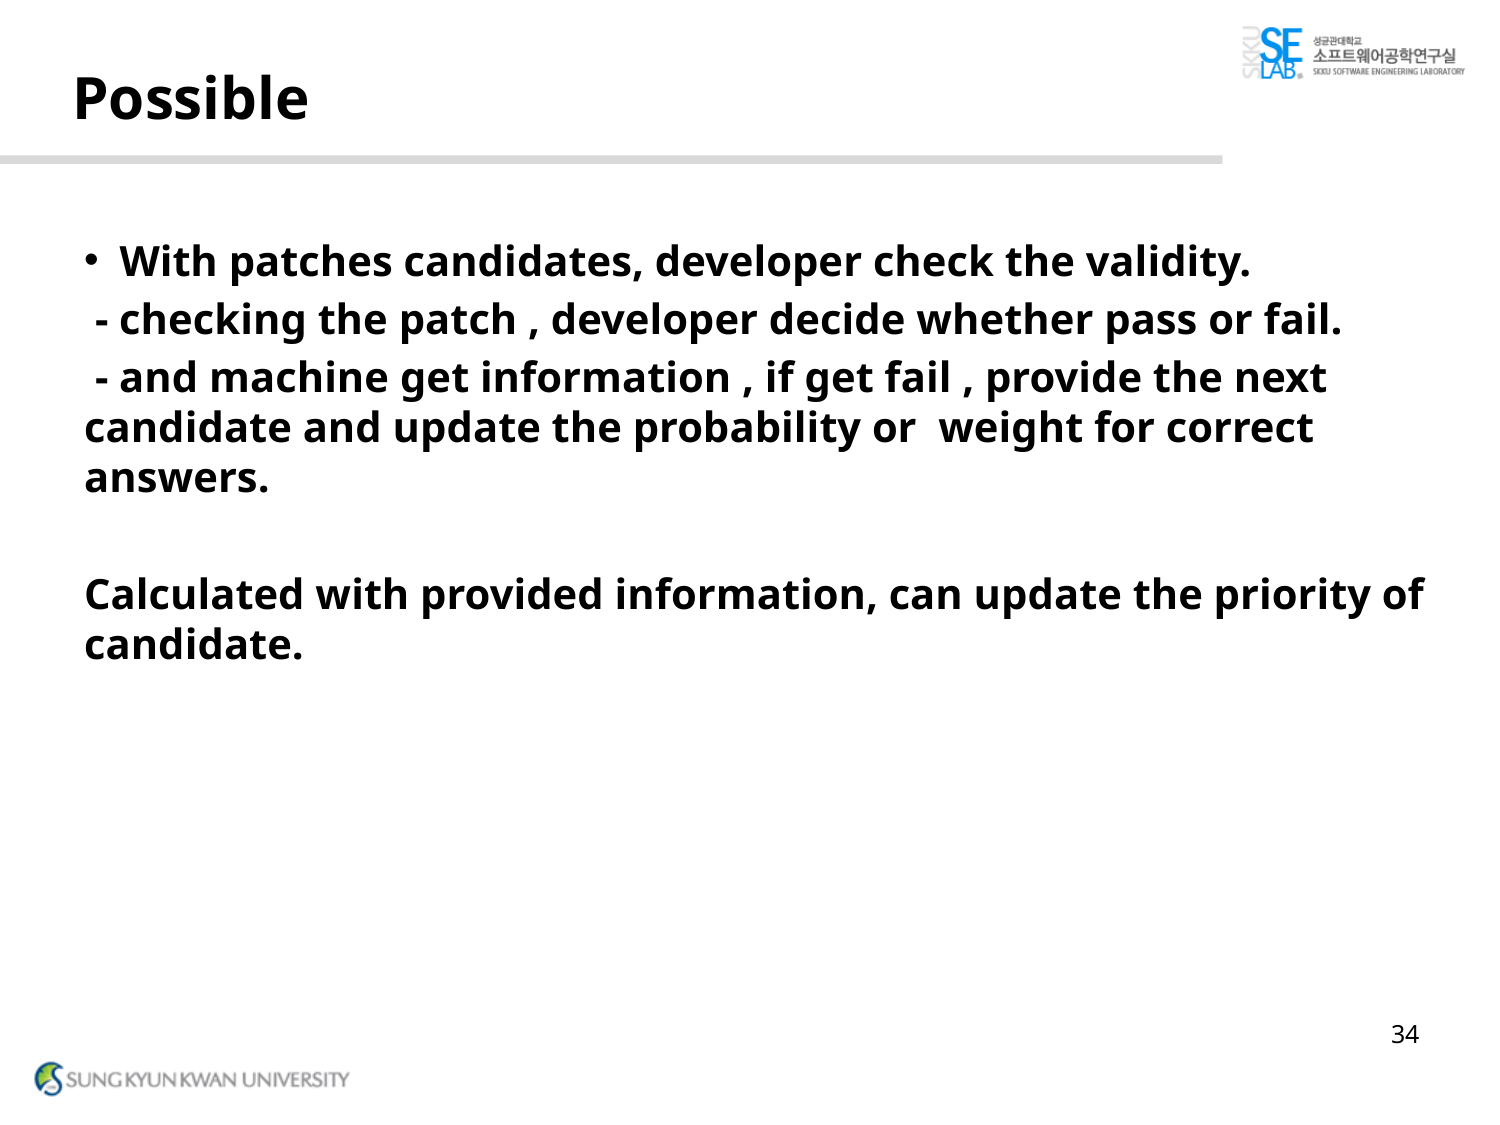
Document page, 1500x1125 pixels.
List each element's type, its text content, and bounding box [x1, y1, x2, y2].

slide_number 34 [1076, 1011, 1428, 1059]
picture [1391, 0, 1500, 134]
picture [17, 1046, 366, 1110]
list With patches candidates, developer check the validity. - checking the patch , developer decide whether pass or fail. - and machine get information , if get fail , provide the next candidate and update the probability or weight for correct answers. Calculated with provided information, can update the priority of candidate. [76, 226, 1450, 979]
title Possible [64, 0, 1391, 194]
